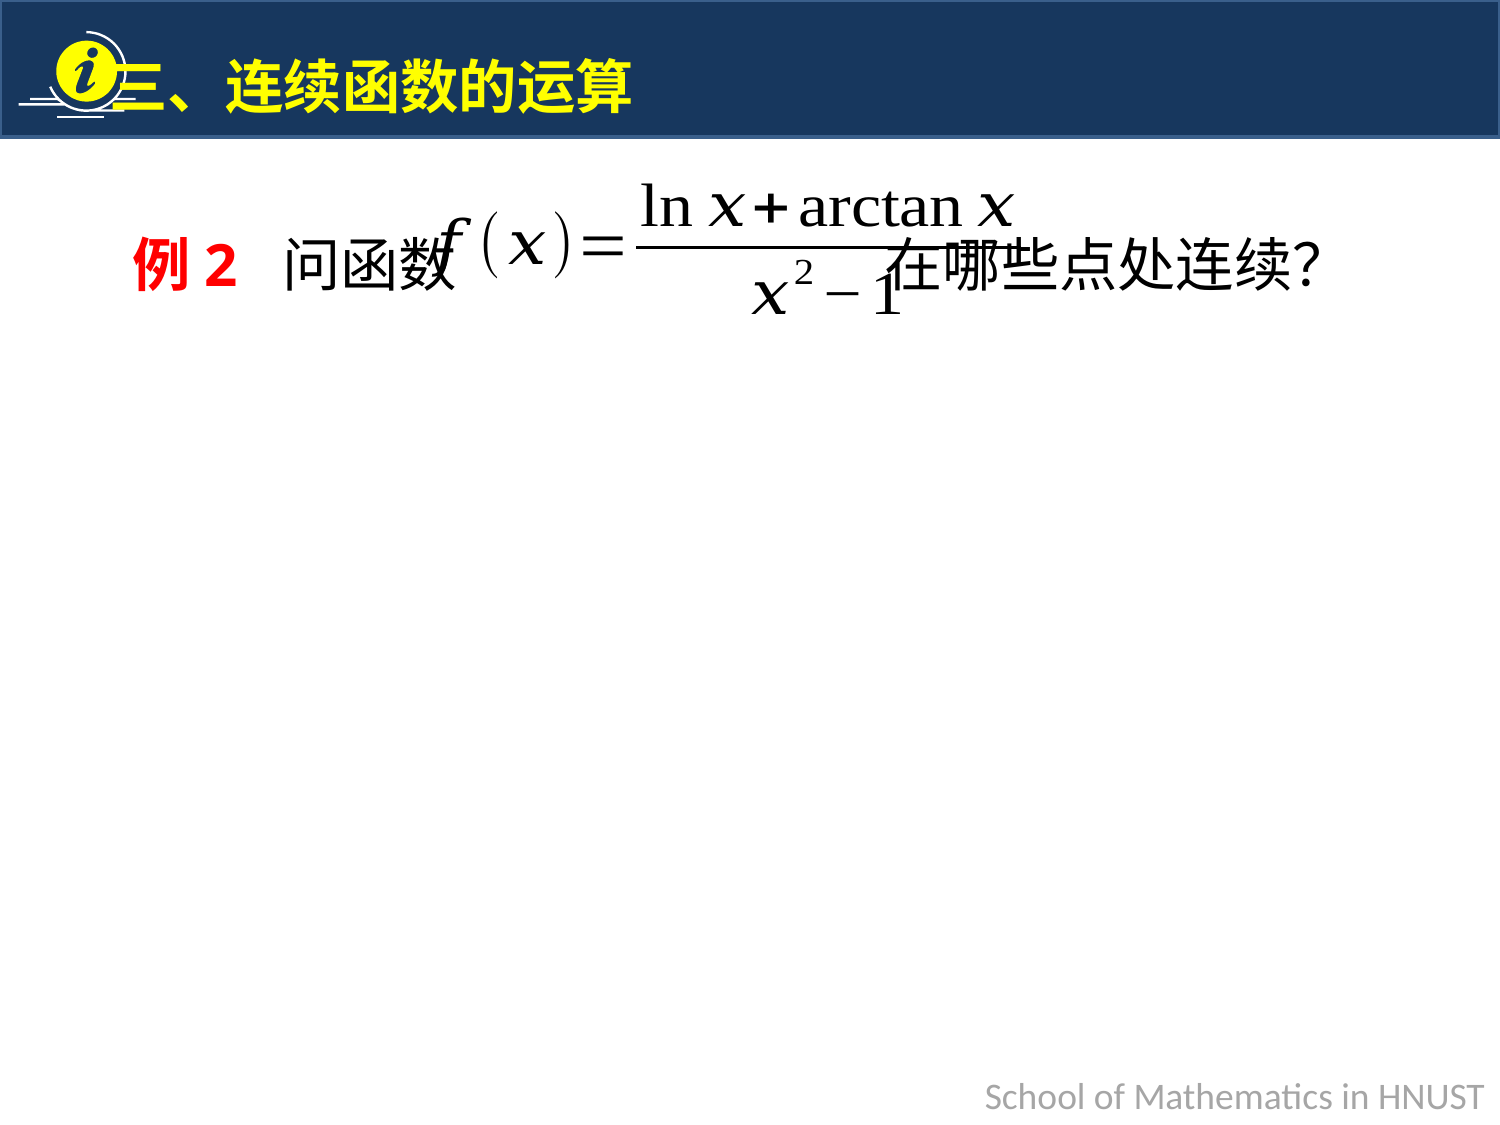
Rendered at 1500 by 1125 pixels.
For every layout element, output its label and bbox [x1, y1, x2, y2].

text_box [117, 172, 1500, 328]
